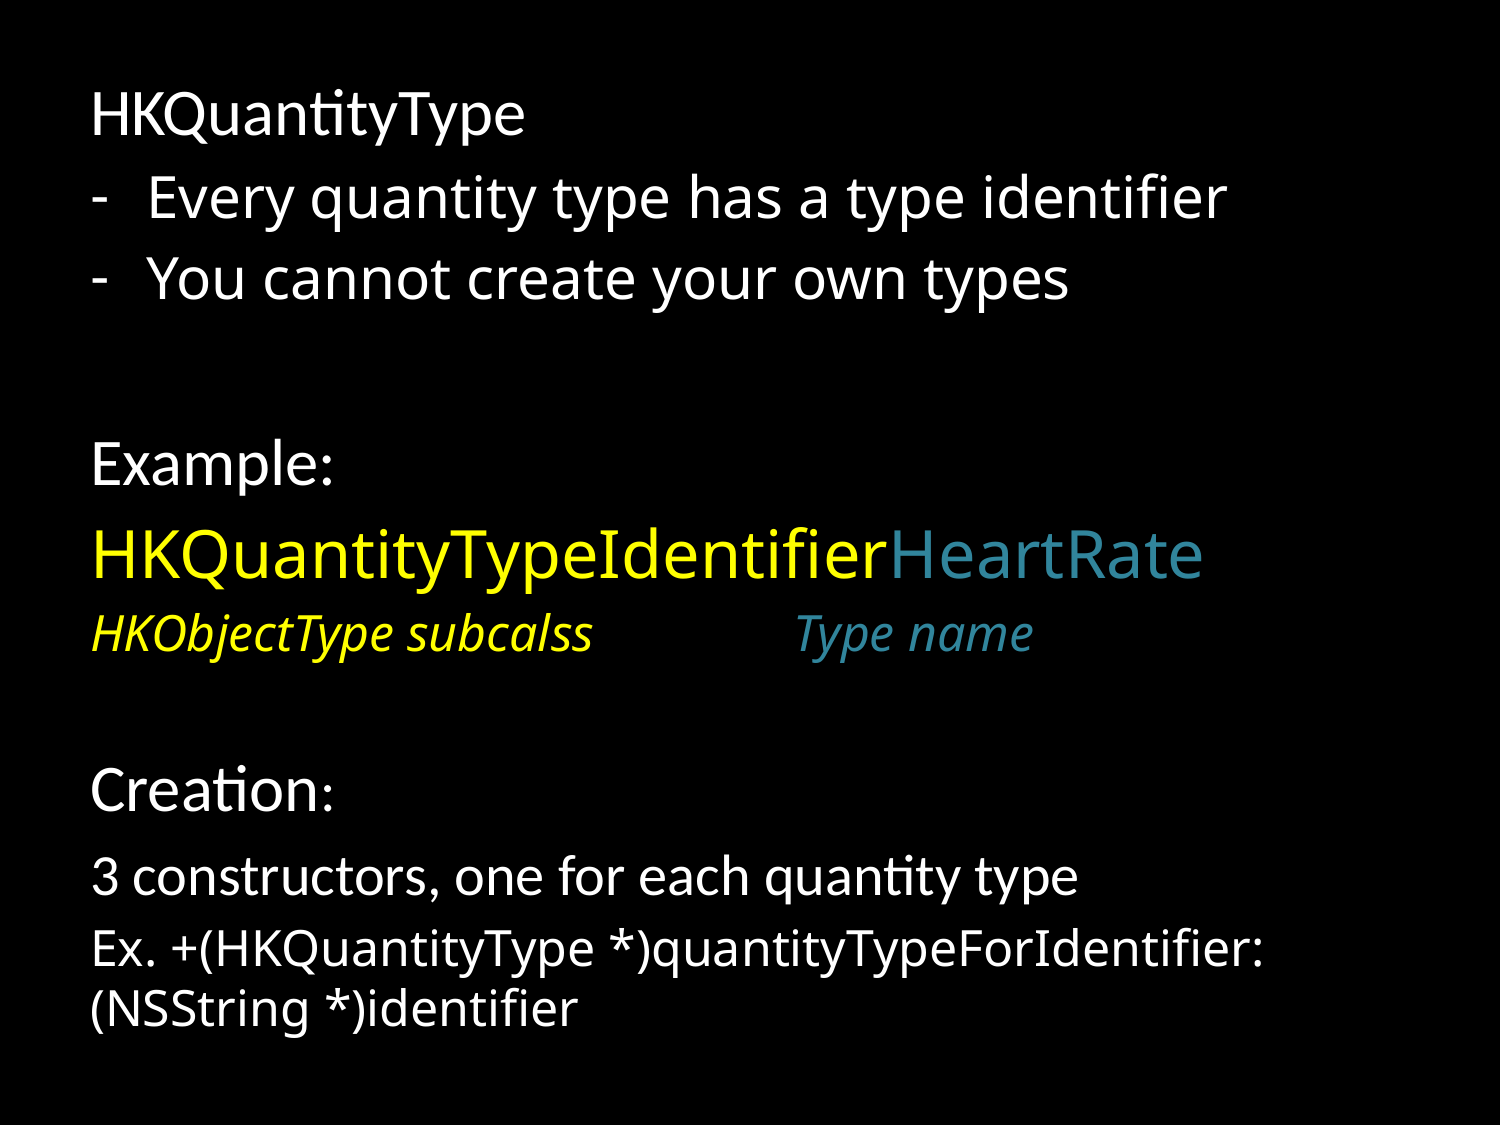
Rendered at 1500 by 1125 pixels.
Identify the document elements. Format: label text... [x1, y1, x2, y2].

list HKQuantityType Every quantity type has a type identifier You cannot create your own types Example: HKQuantityTypeIdentifierHeartRate HKObjectType subcalss Type name Creation: 3 constructors, one for each quantity type Ex. +(HKQuantityType *)quantityTypeForIdentifier: (NSString *)identifier [75, 60, 1425, 1068]
